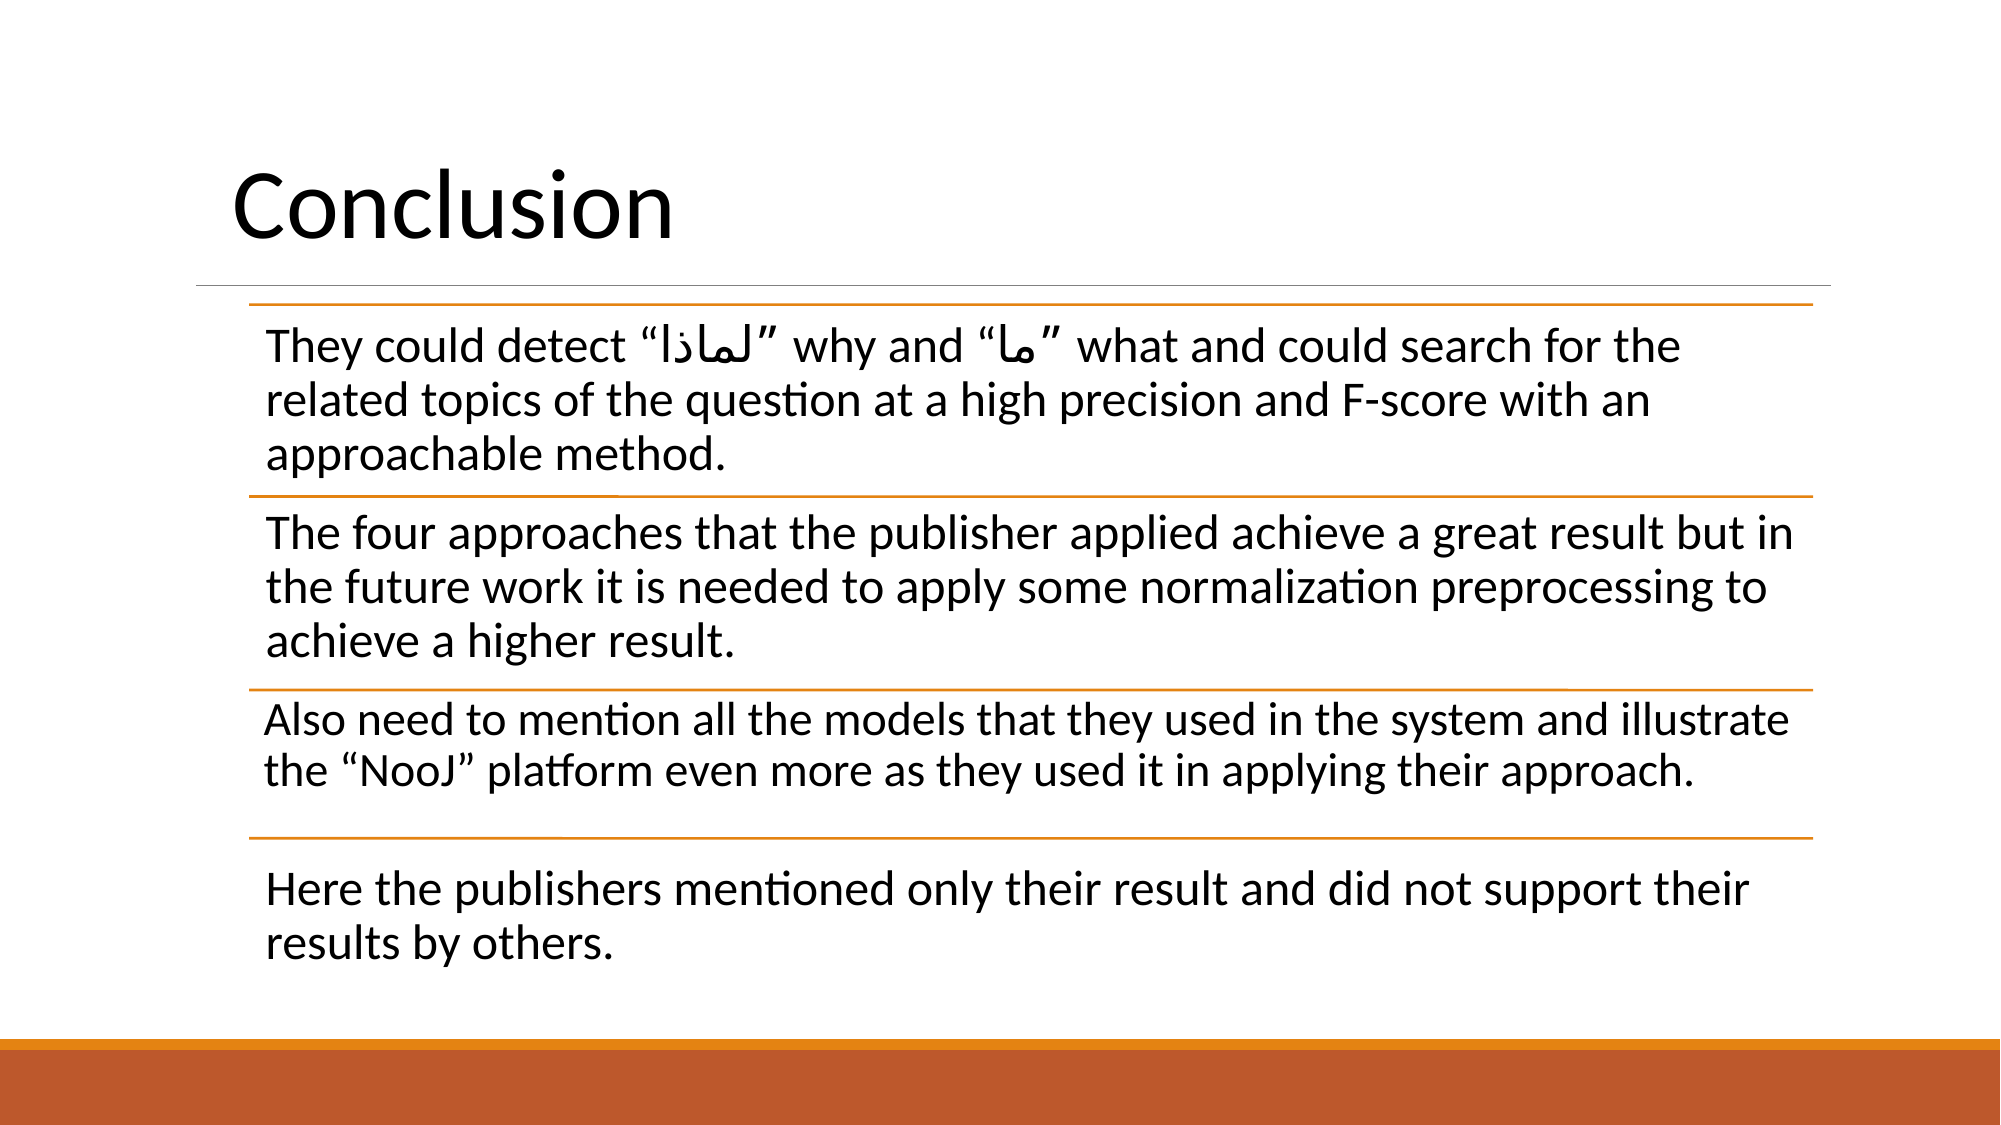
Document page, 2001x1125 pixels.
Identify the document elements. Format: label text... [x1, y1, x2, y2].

text_box Conclusion [217, 195, 1782, 267]
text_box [248, 303, 1814, 999]
